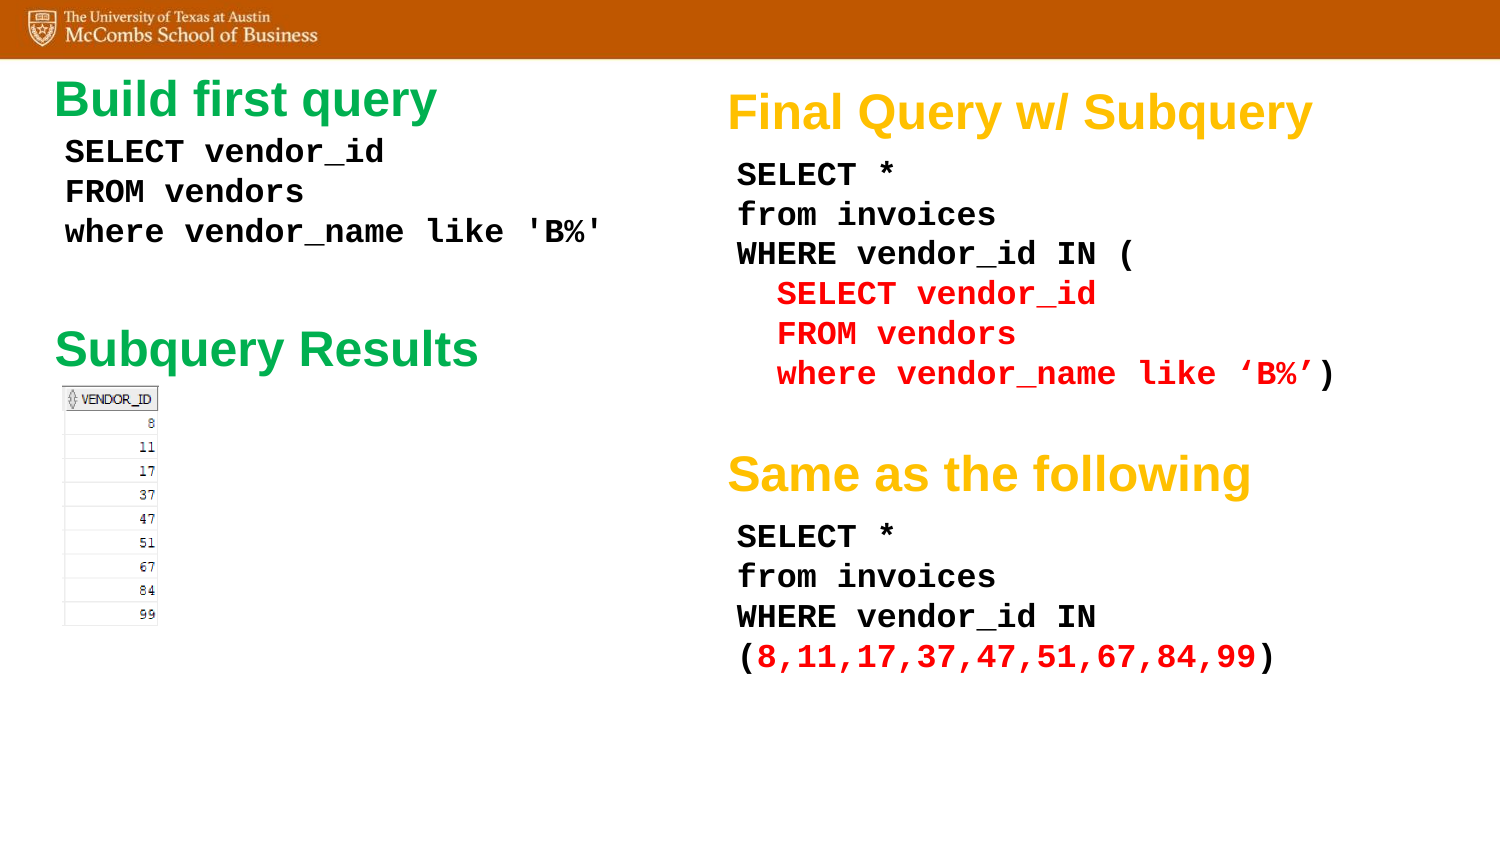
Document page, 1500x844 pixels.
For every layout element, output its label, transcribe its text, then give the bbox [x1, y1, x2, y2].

text_box Build first query [39, 59, 453, 134]
text_box Subquery Results [39, 309, 495, 385]
text_box SELECT vendor_id FROM vendors where vendor_name like 'B%' [50, 121, 800, 257]
picture [0, 0, 1500, 844]
text_box Final Query w/ Subquery SELECT * from invoices WHERE vendor_id IN ( SELECT vendor_id FROM vendors where vendor_name like ‘B%’) [712, 71, 1500, 399]
text_box Same as the following SELECT * from invoices WHERE vendor_id IN (8,11,17,37,47,51,67,84,99) [712, 434, 1438, 682]
